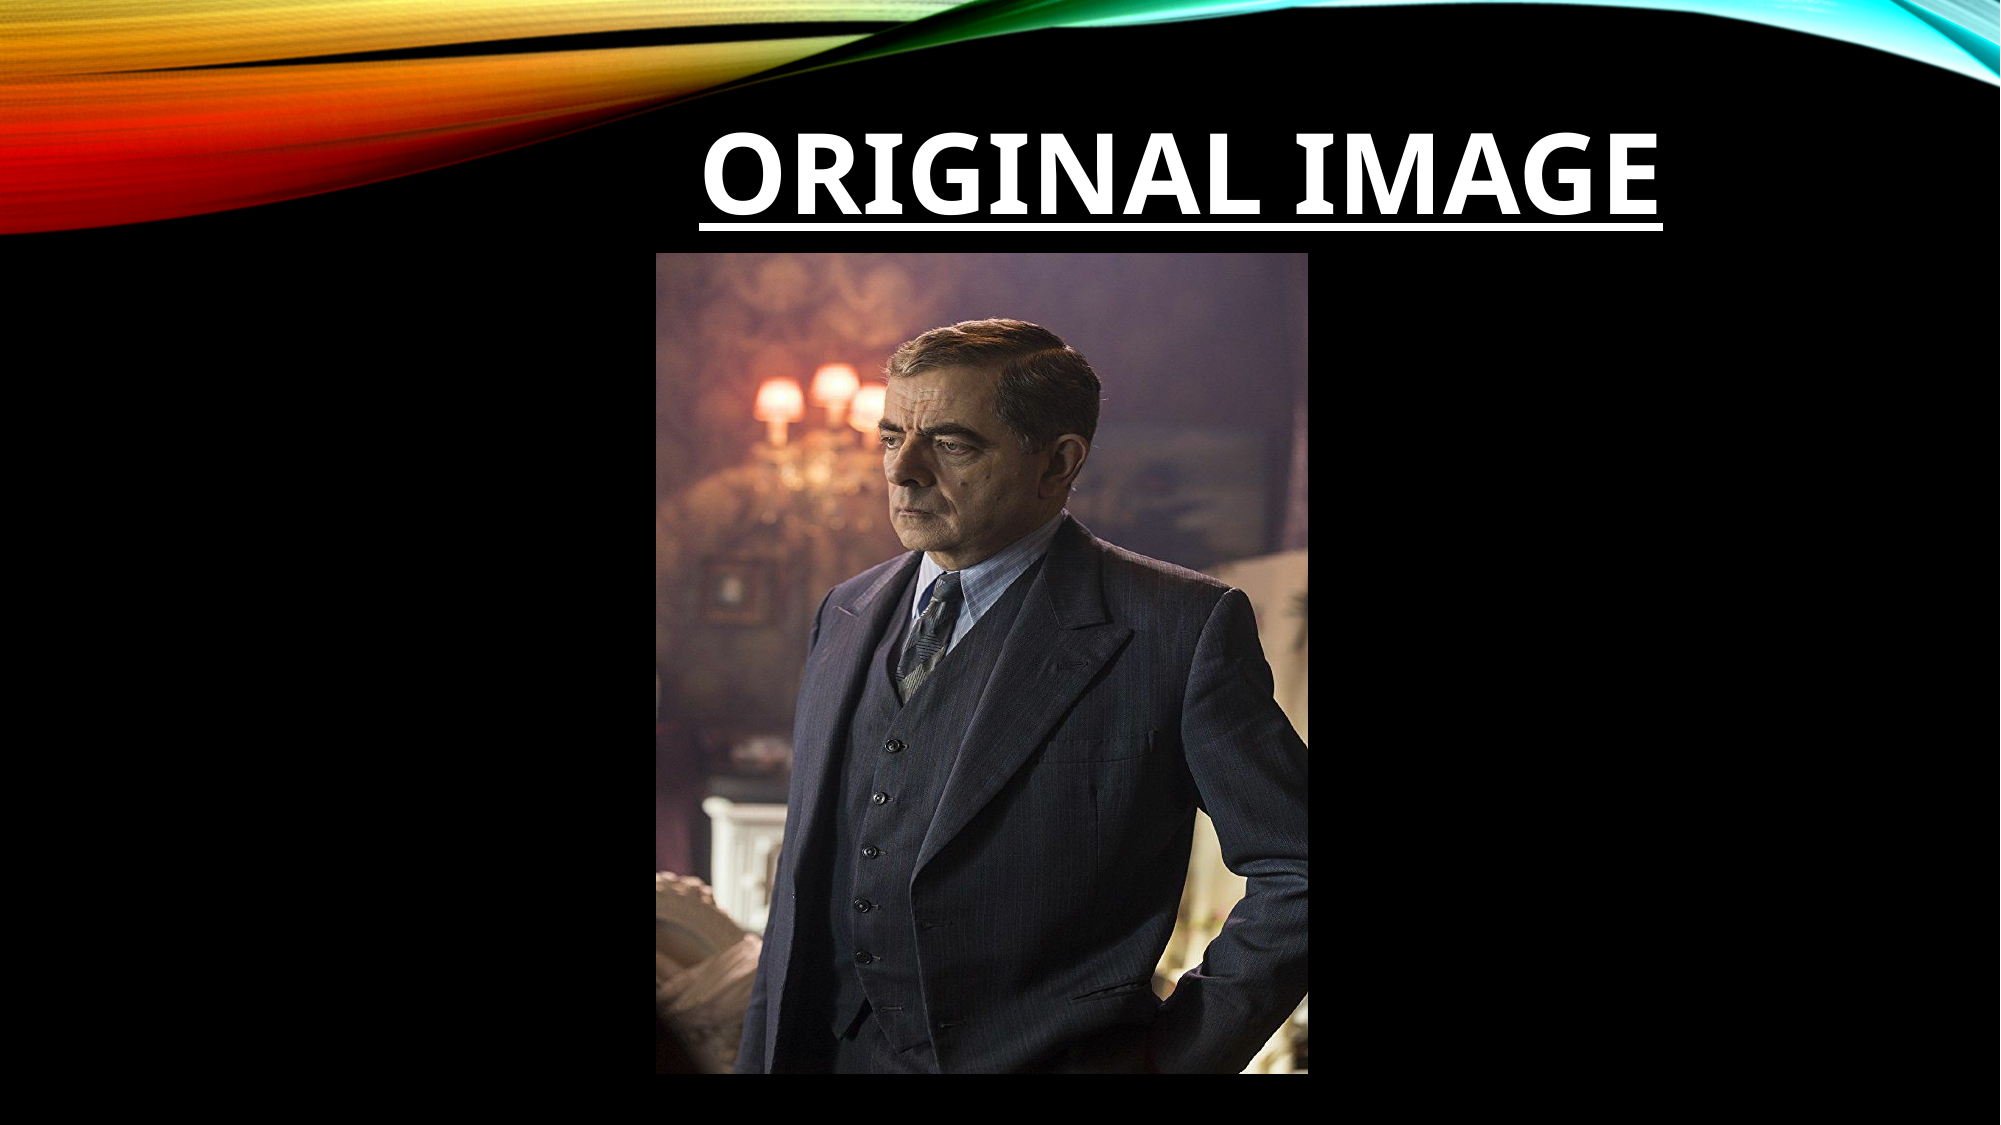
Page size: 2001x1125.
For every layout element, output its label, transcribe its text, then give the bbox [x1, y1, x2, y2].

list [656, 252, 1308, 1075]
picture [0, 0, 2000, 237]
title ORIGINAL IMAGE [474, 17, 1888, 338]
